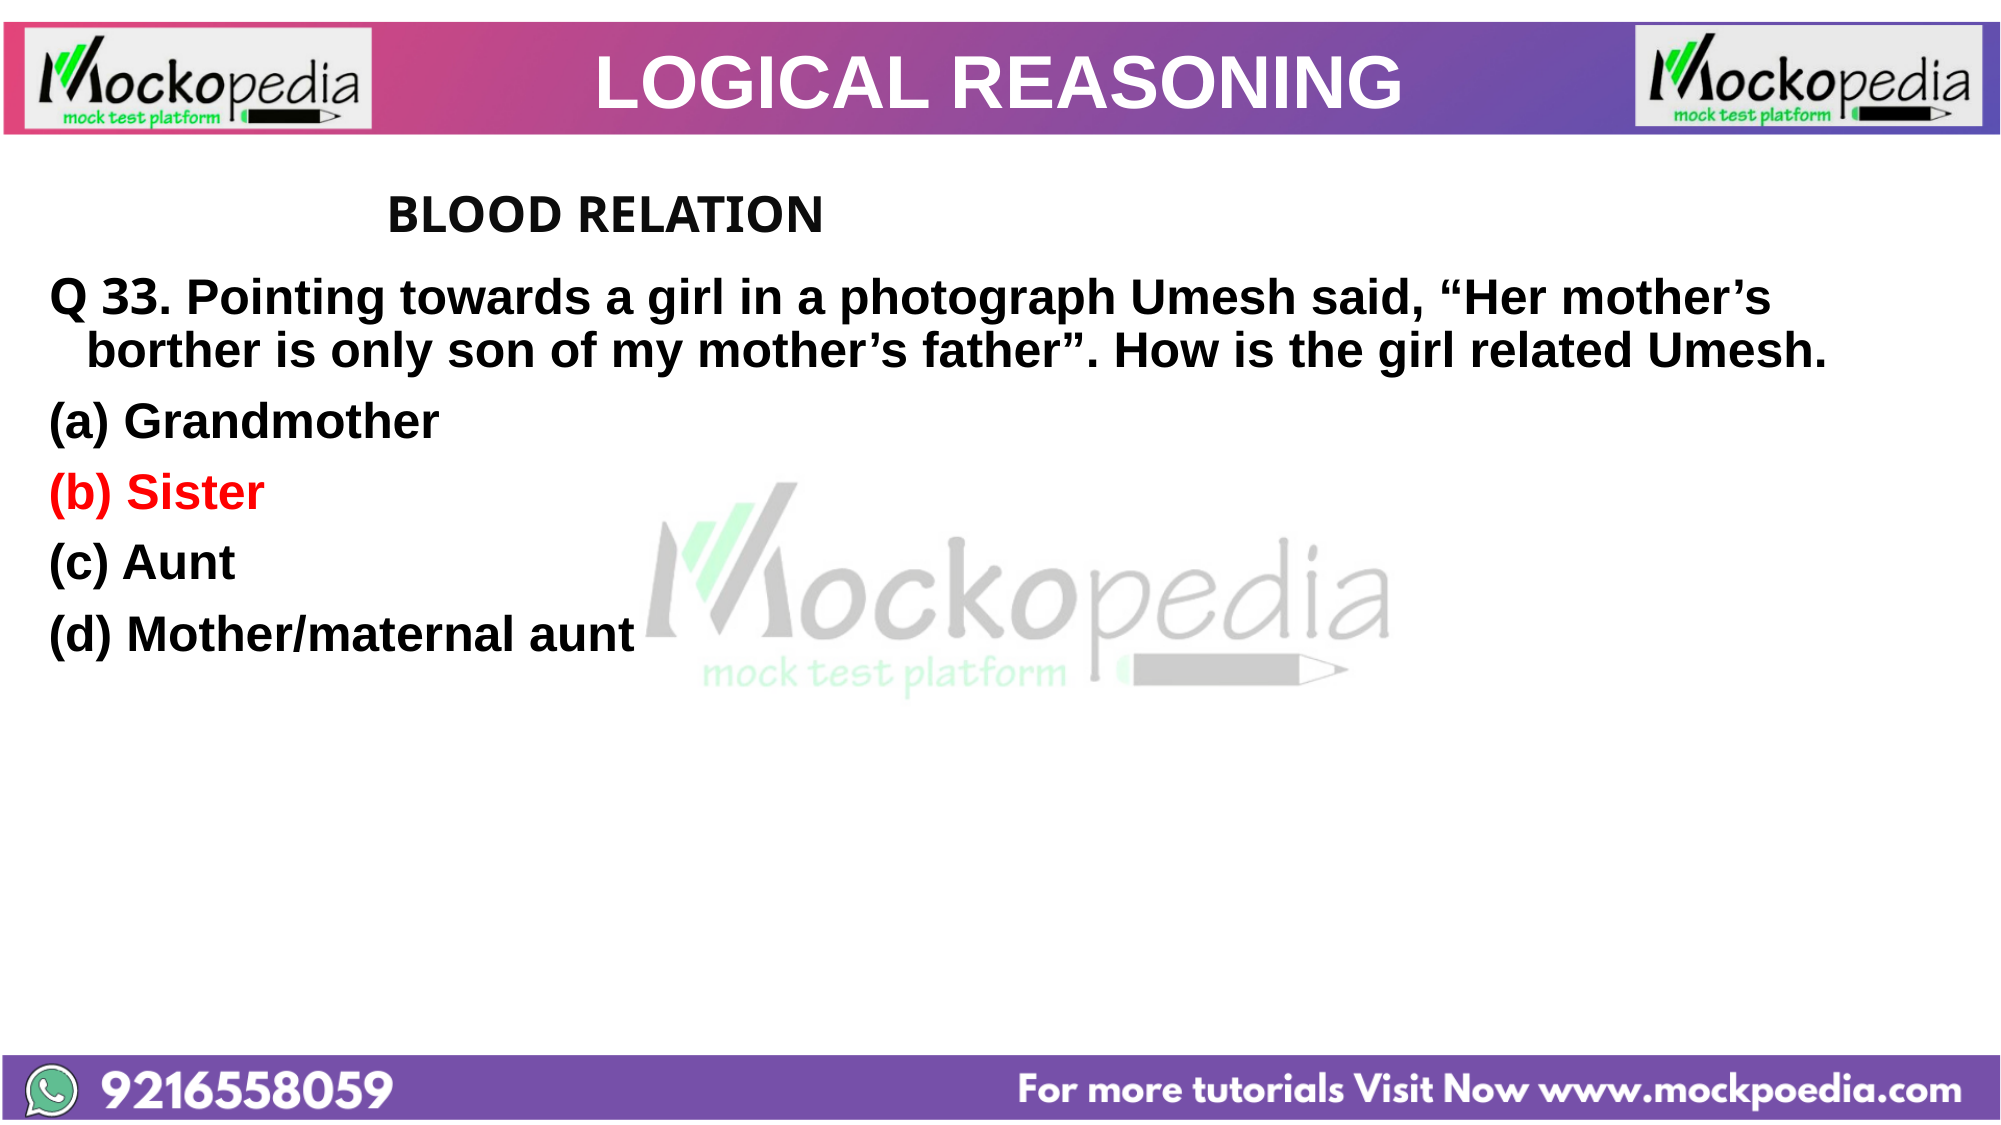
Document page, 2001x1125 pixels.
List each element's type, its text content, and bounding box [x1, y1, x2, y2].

list BLOOD RELATION Q 33. Pointing towards a girl in a photograph Umesh said, “Her mother’s borther is only son of my mother’s father”. How is the girl related Umesh. Grandmother (b) Sister (c) Aunt (d) Mother/maternal aunt [33, 175, 1959, 1053]
title LOGICAL REASONING [41, 31, 1959, 142]
picture [0, 0, 2001, 1125]
